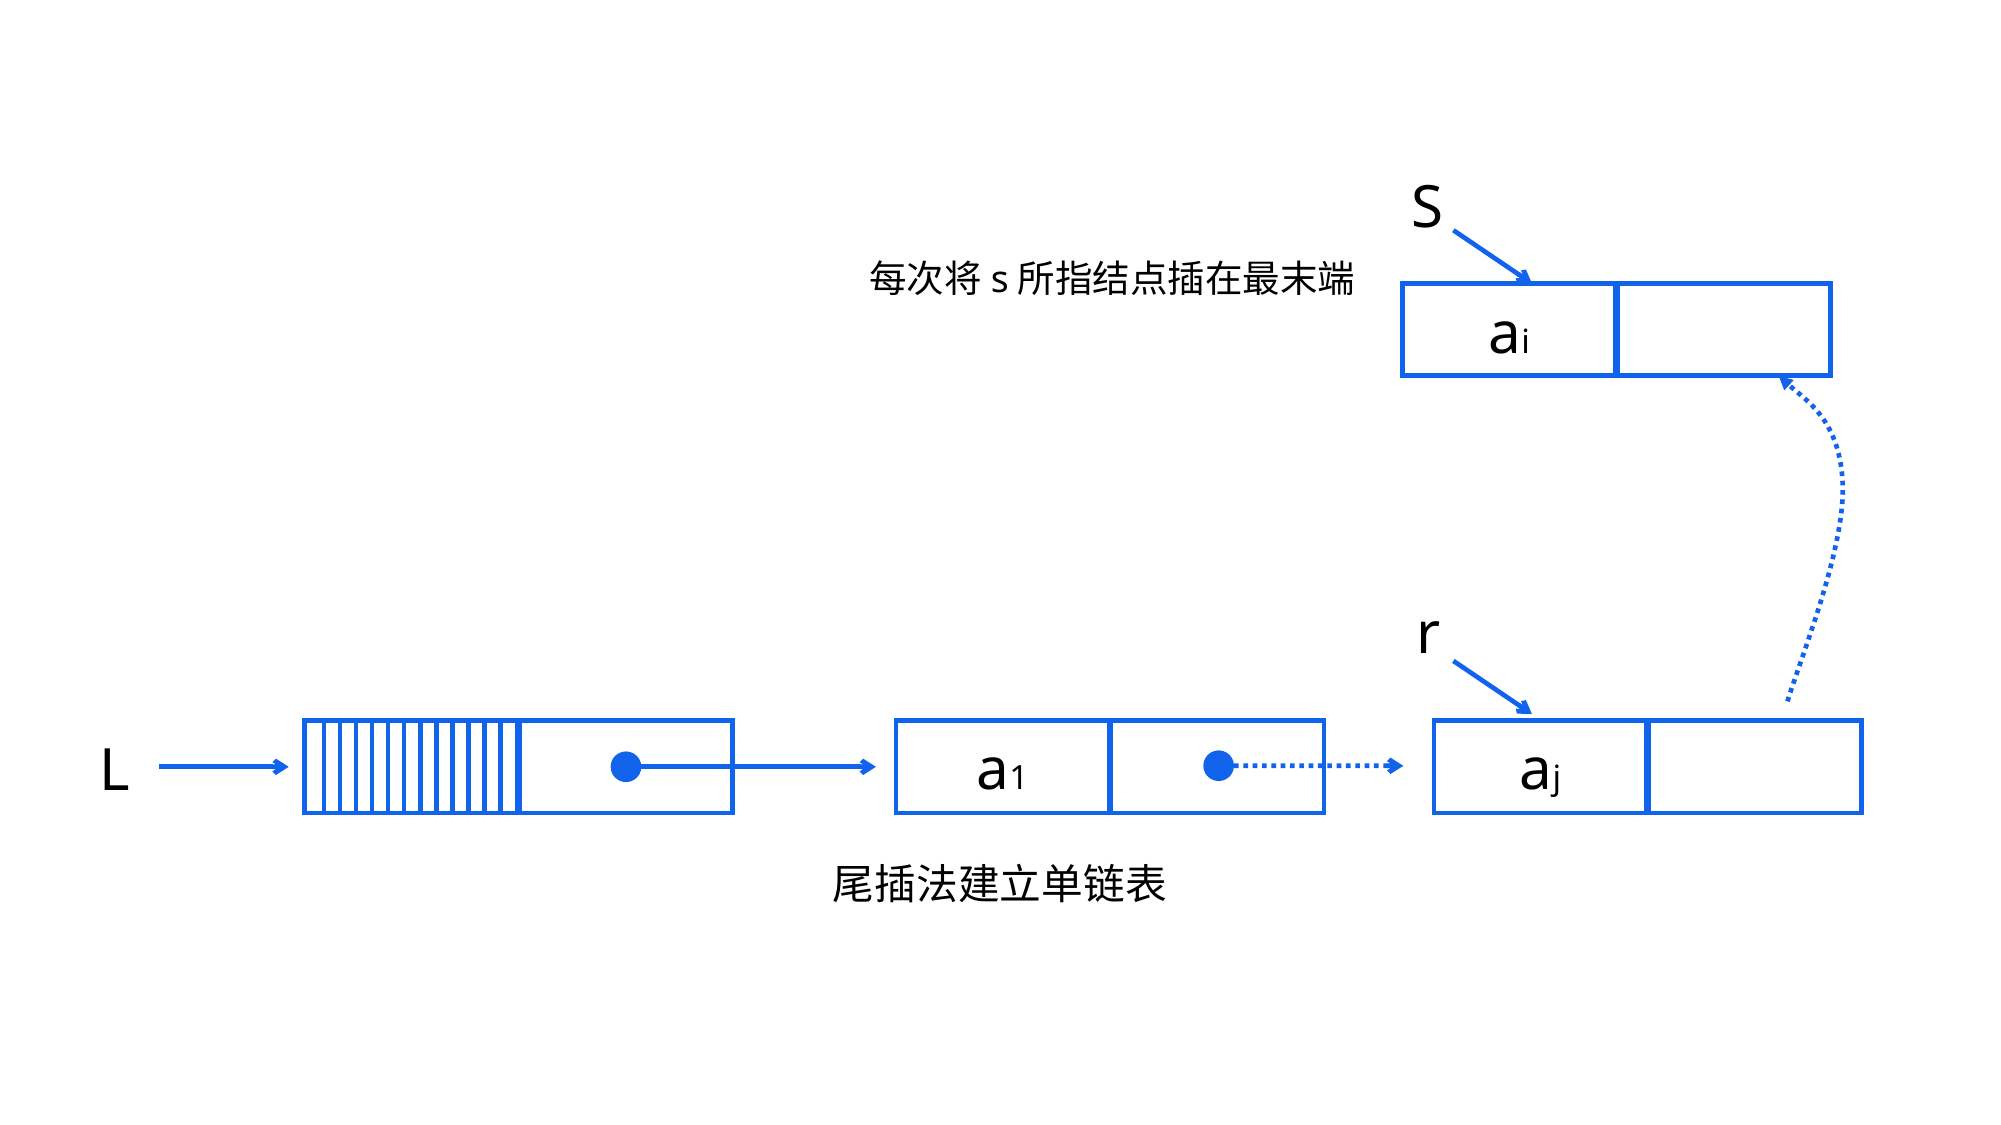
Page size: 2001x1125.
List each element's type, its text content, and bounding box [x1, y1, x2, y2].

text_box [390, 720, 402, 814]
text_box S [1397, 161, 1459, 247]
text_box a1 [895, 719, 1110, 814]
text_box [503, 720, 518, 814]
text_box [342, 720, 354, 814]
text_box [406, 720, 418, 814]
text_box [1453, 660, 1532, 715]
text_box L [85, 724, 146, 810]
text_box [304, 720, 322, 814]
text_box 每次将s所指结点插在最末端 [854, 247, 1371, 308]
text_box [439, 720, 450, 814]
text_box [455, 720, 466, 814]
text_box ai [1402, 282, 1616, 377]
text_box [326, 720, 338, 814]
text_box [1778, 377, 1844, 702]
text_box [487, 720, 498, 814]
text_box aj [1433, 719, 1648, 814]
text_box [1648, 719, 1863, 814]
text_box [1202, 749, 1235, 783]
text_box [519, 720, 733, 814]
text_box [471, 720, 482, 814]
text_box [1453, 230, 1532, 284]
text_box [374, 720, 386, 814]
text_box [1617, 282, 1831, 377]
text_box [609, 750, 643, 784]
text_box [423, 720, 434, 814]
text_box 尾插法建立单链表 [818, 850, 1182, 916]
text_box [358, 720, 370, 814]
text_box r [1401, 587, 1455, 673]
text_box [1110, 719, 1325, 814]
